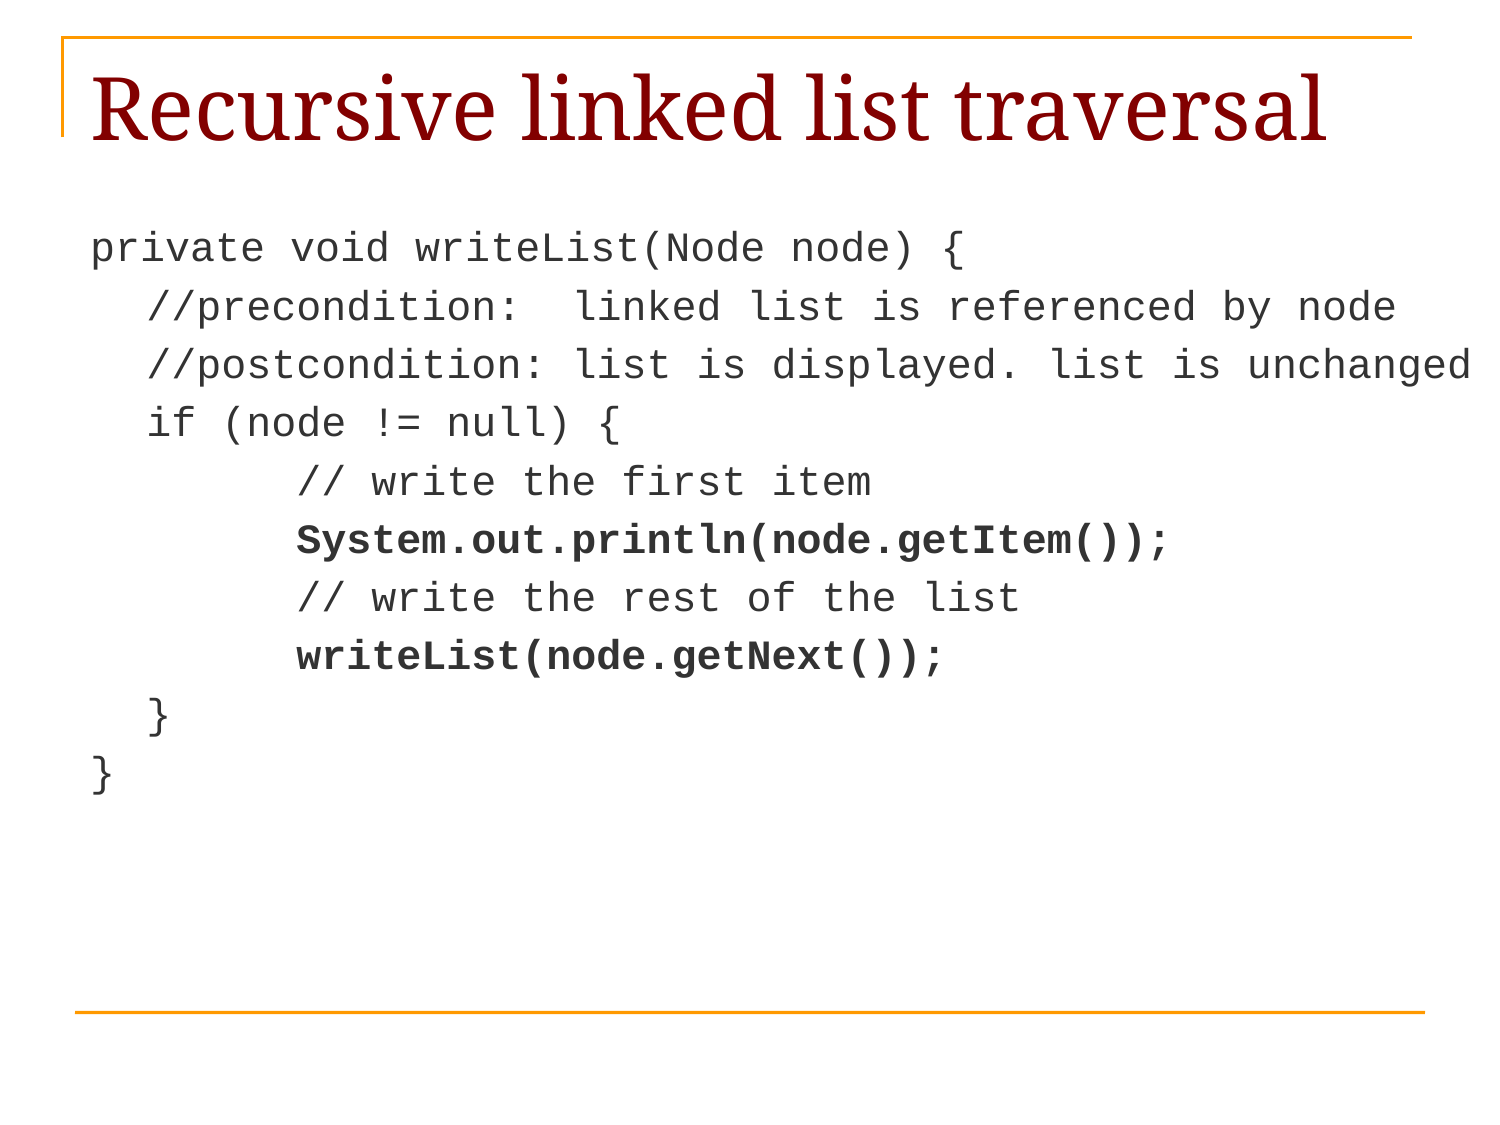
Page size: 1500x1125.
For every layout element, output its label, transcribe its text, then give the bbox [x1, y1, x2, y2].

title Recursive linked list traversal [74, 45, 1426, 201]
list private void writeList(Node node) { //precondition: linked list is referenced by node //postcondition: list is displayed. list is unchanged if (node != null) { // write the first item System.out.println(node.getItem()); // write the rest of the list writeList(node.getNext()); } } [74, 212, 1500, 994]
